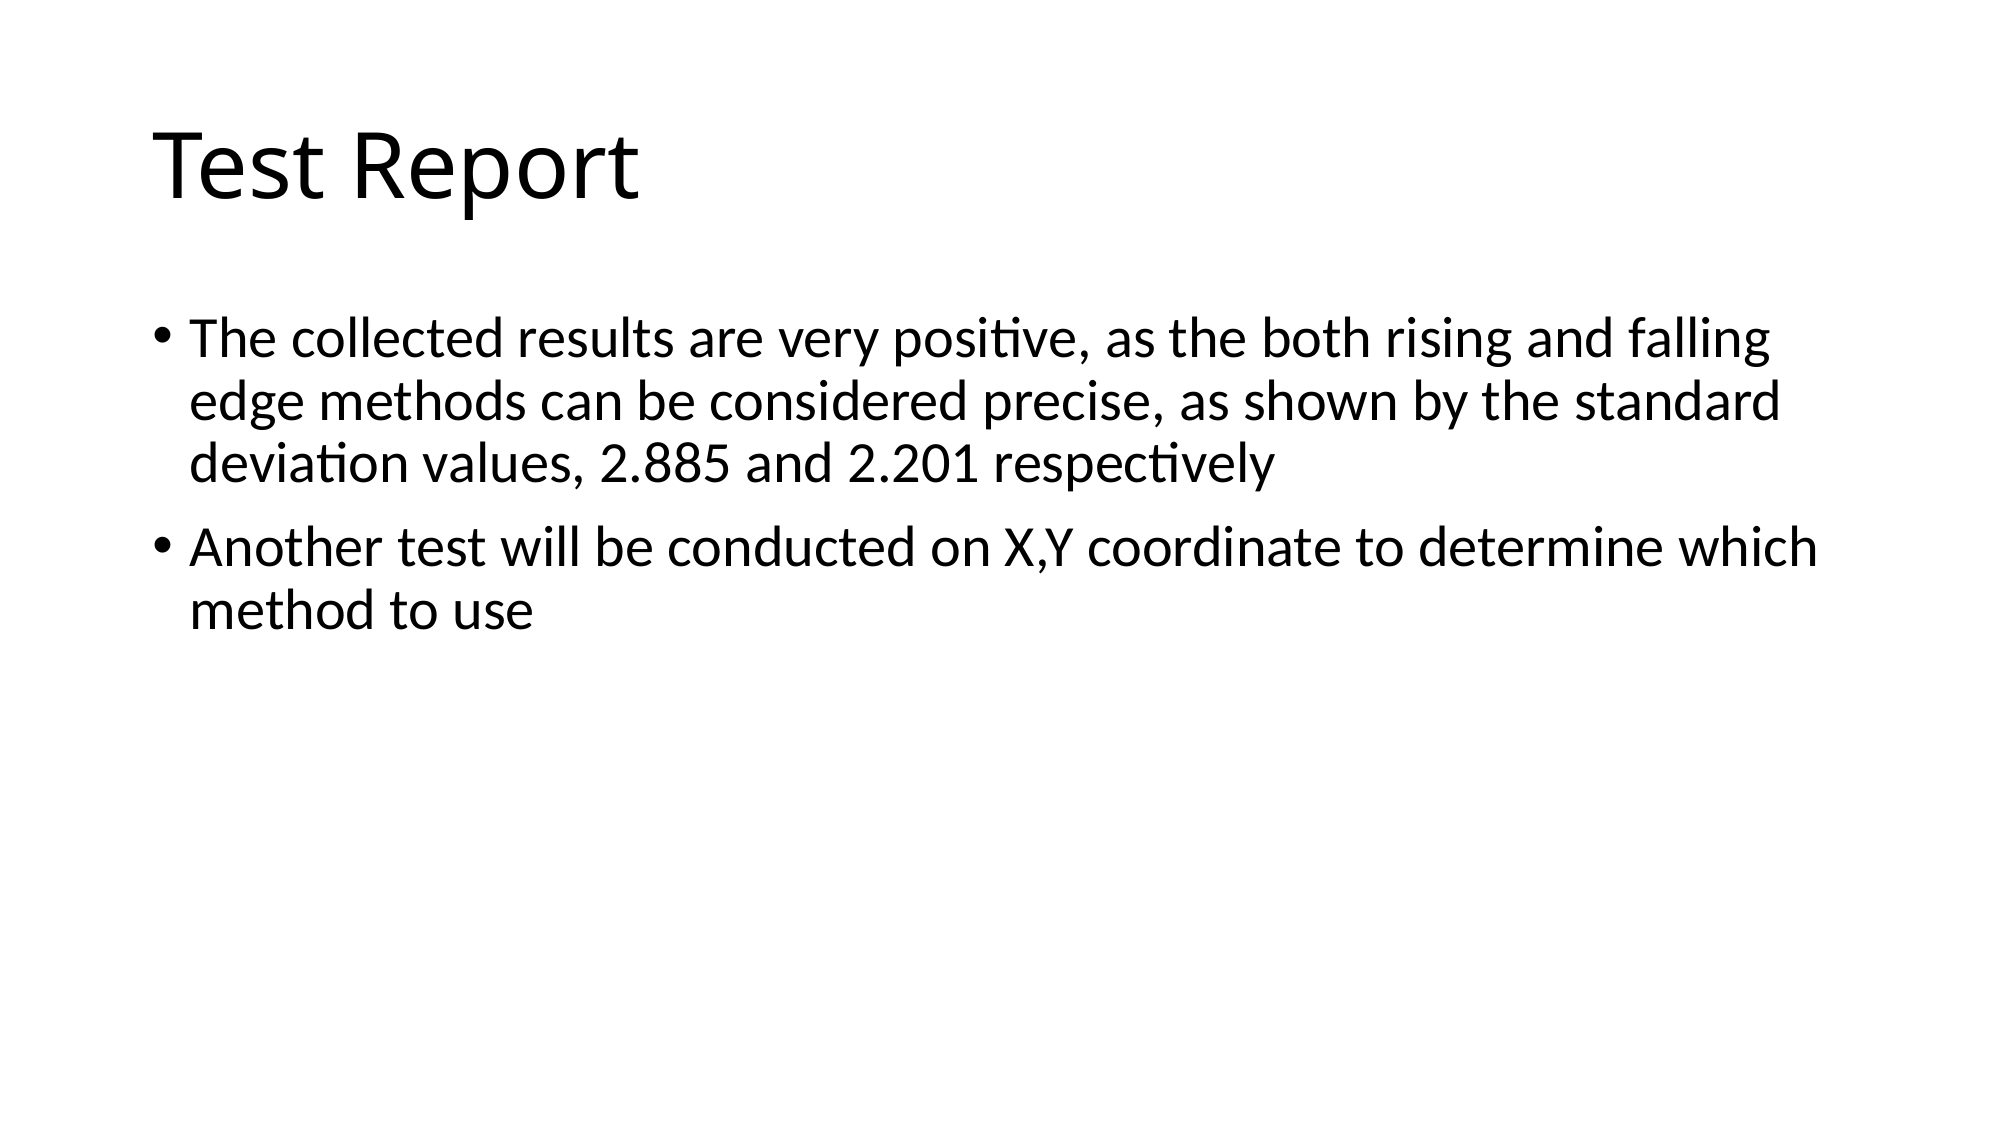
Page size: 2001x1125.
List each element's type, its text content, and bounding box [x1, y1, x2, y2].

title Test Report [137, 59, 1863, 278]
list The collected results are very positive, as the both rising and falling edge methods can be considered precise, as shown by the standard deviation values, 2.885 and 2.201 respectively Another test will be conducted on X,Y coordinate to determine which method to use [137, 299, 1863, 1014]
